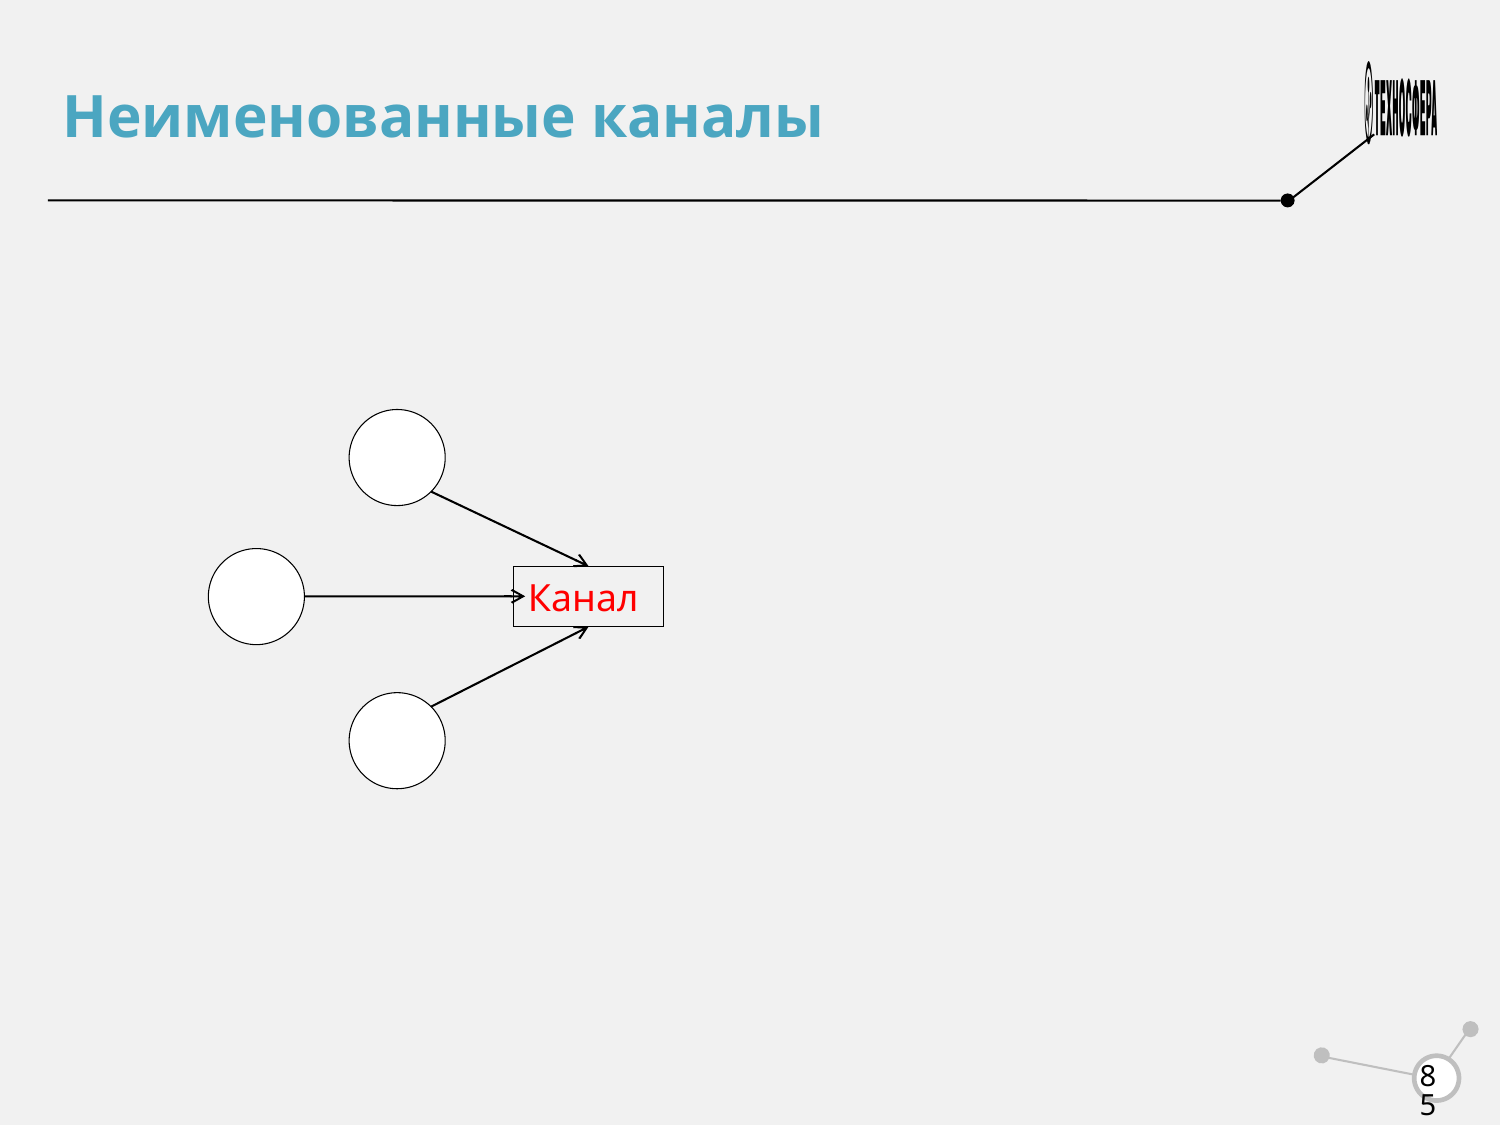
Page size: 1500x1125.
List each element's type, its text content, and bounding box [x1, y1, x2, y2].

text_box Канал [513, 566, 664, 627]
picture [1363, 24, 1442, 185]
text_box [431, 626, 589, 707]
text_box <number> [1404, 1047, 1468, 1108]
text_box Неименованные каналы [47, 42, 1281, 185]
text_box [349, 409, 446, 506]
text_box [349, 692, 446, 789]
text_box [431, 491, 589, 567]
text_box [208, 548, 305, 645]
